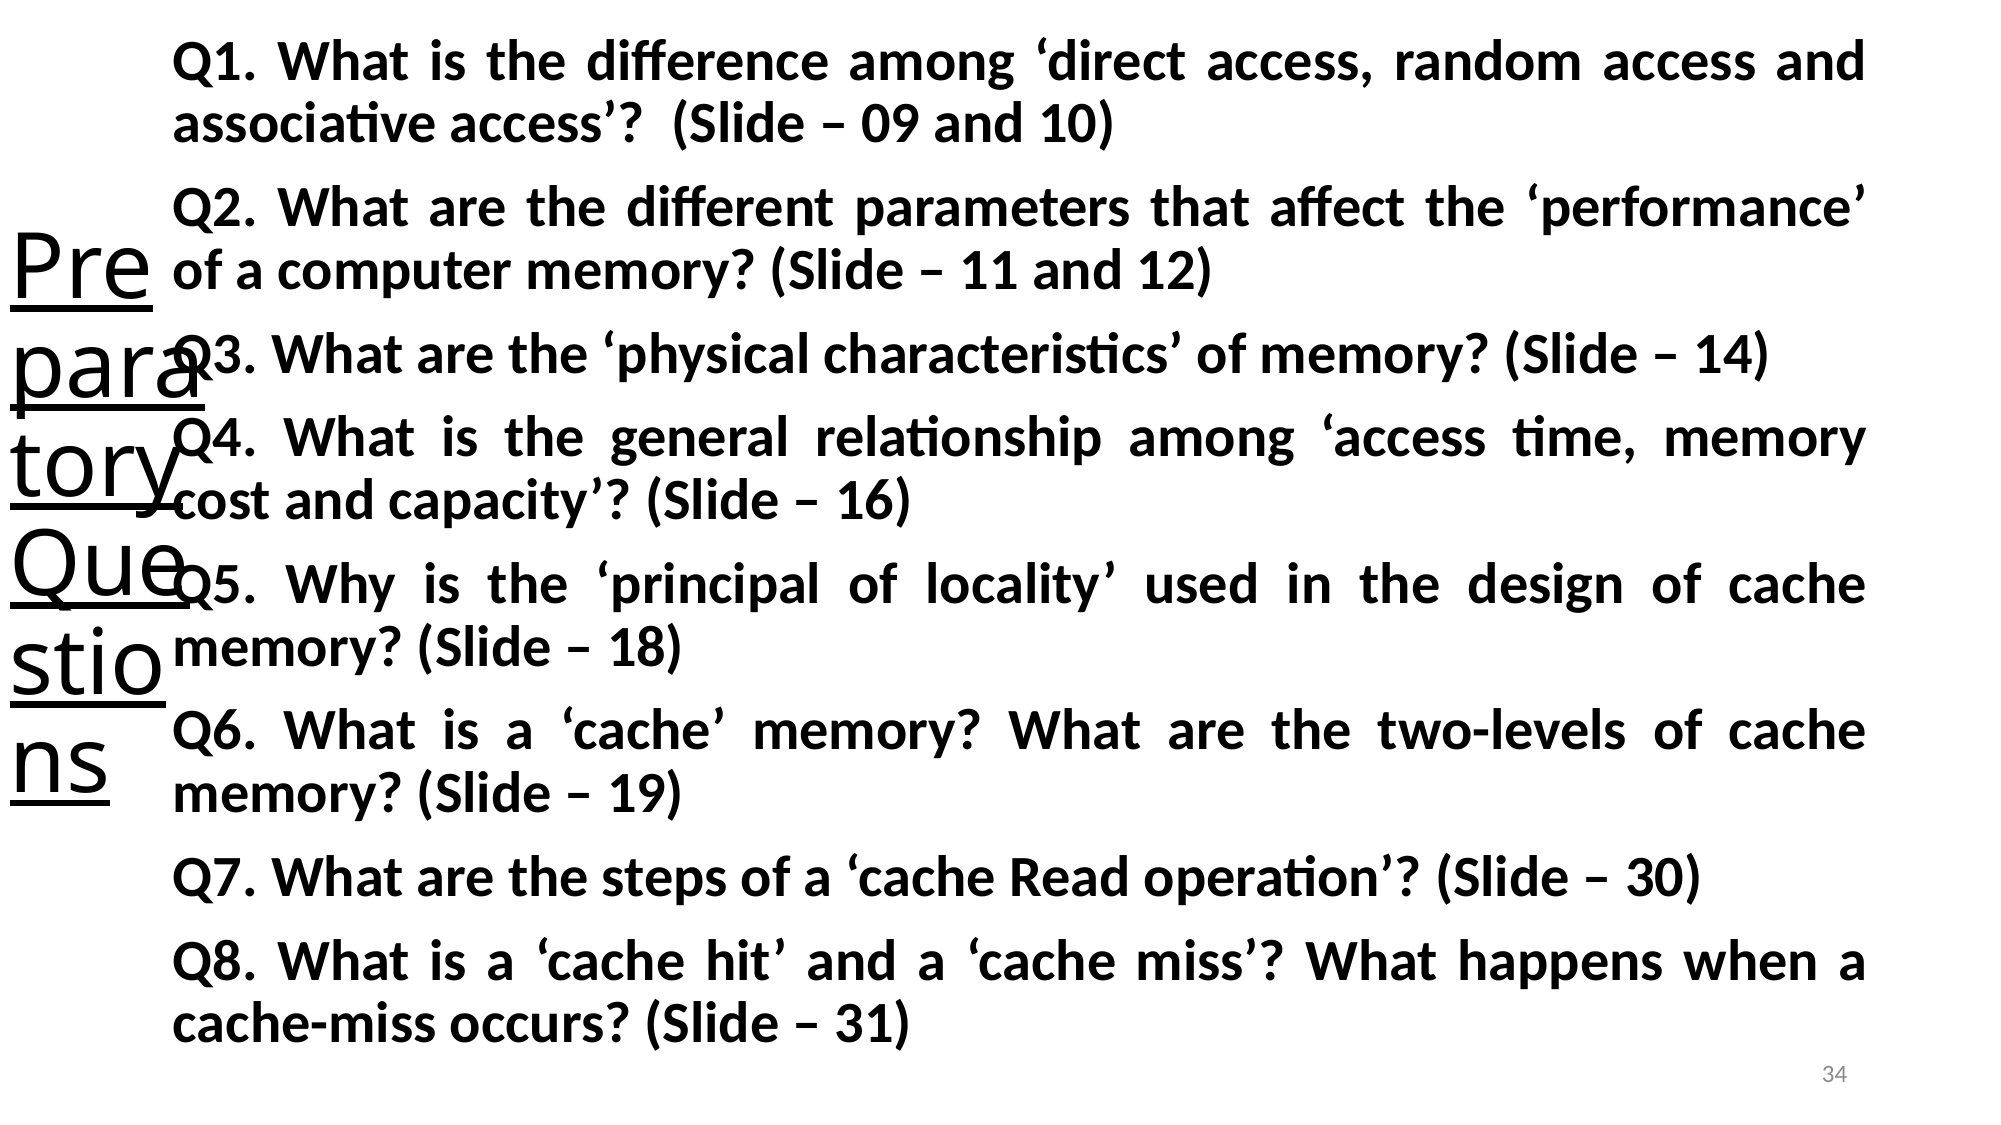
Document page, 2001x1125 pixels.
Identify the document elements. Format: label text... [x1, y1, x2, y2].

list Q1. What is the difference among ‘direct access, random access and associative access’? (Slide – 09 and 10) Q2. What are the different parameters that affect the ‘performance’ of a computer memory? (Slide – 11 and 12) Q3. What are the ‘physical characteristics’ of memory? (Slide – 14) Q4. What is the general relationship among ‘access time, memory cost and capacity’? (Slide – 16) Q5. Why is the ‘principal of locality’ used in the design of cache memory? (Slide – 18) Q6. What is a ‘cache’ memory? What are the two-levels of cache memory? (Slide – 19) Q7. What are the steps of a ‘cache Read operation’? (Slide – 30) Q8. What is a ‘cache hit’ and a ‘cache miss’? What happens when a cache-miss occurs? (Slide – 31) [157, 22, 1883, 1125]
title Preparatory Questions [2, 80, 157, 952]
slide_number 34 [1412, 1042, 1863, 1103]
